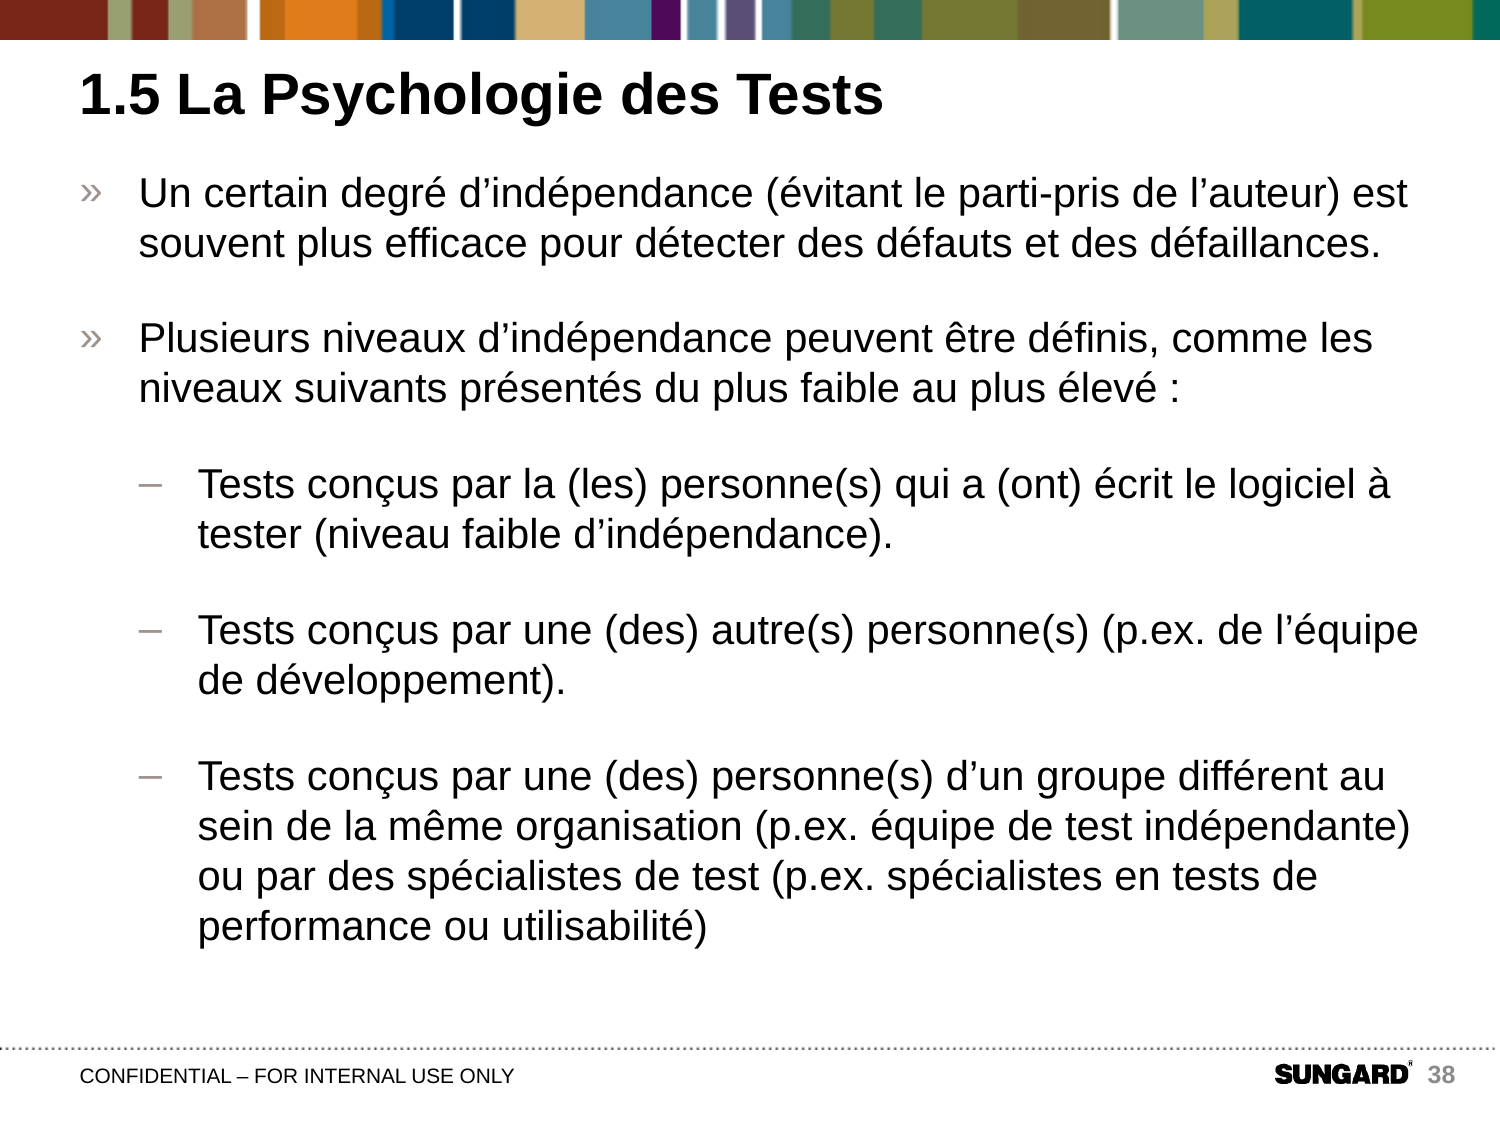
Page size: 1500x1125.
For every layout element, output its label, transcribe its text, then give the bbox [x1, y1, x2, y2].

picture [1275, 1060, 1396, 1084]
list Un certain degré d’indépendance (évitant le parti-pris de l’auteur) est souvent plus efficace pour détecter des défauts et des défaillances. Plusieurs niveaux d’indépendance peuvent être définis, comme les niveaux suivants présentés du plus faible au plus élevé : Tests conçus par la (les) personne(s) qui a (ont) écrit le logiciel à tester (niveau faible d’indépendance). Tests conçus par une (des) autre(s) personne(s) (p.ex. de l’équipe de développement). Tests conçus par une (des) personne(s) d’un groupe différent au sein de la même organisation (p.ex. équipe de test indépendante) ou par des spécialistes de test (p.ex. spécialistes en tests de performance ou utilisabilité) [79, 165, 1456, 1022]
picture [0, 1043, 1500, 1050]
slide_number 38 [1396, 1058, 1456, 1088]
picture [0, 0, 1500, 40]
title 1.5 La Psychologie des Tests [79, 55, 1456, 146]
